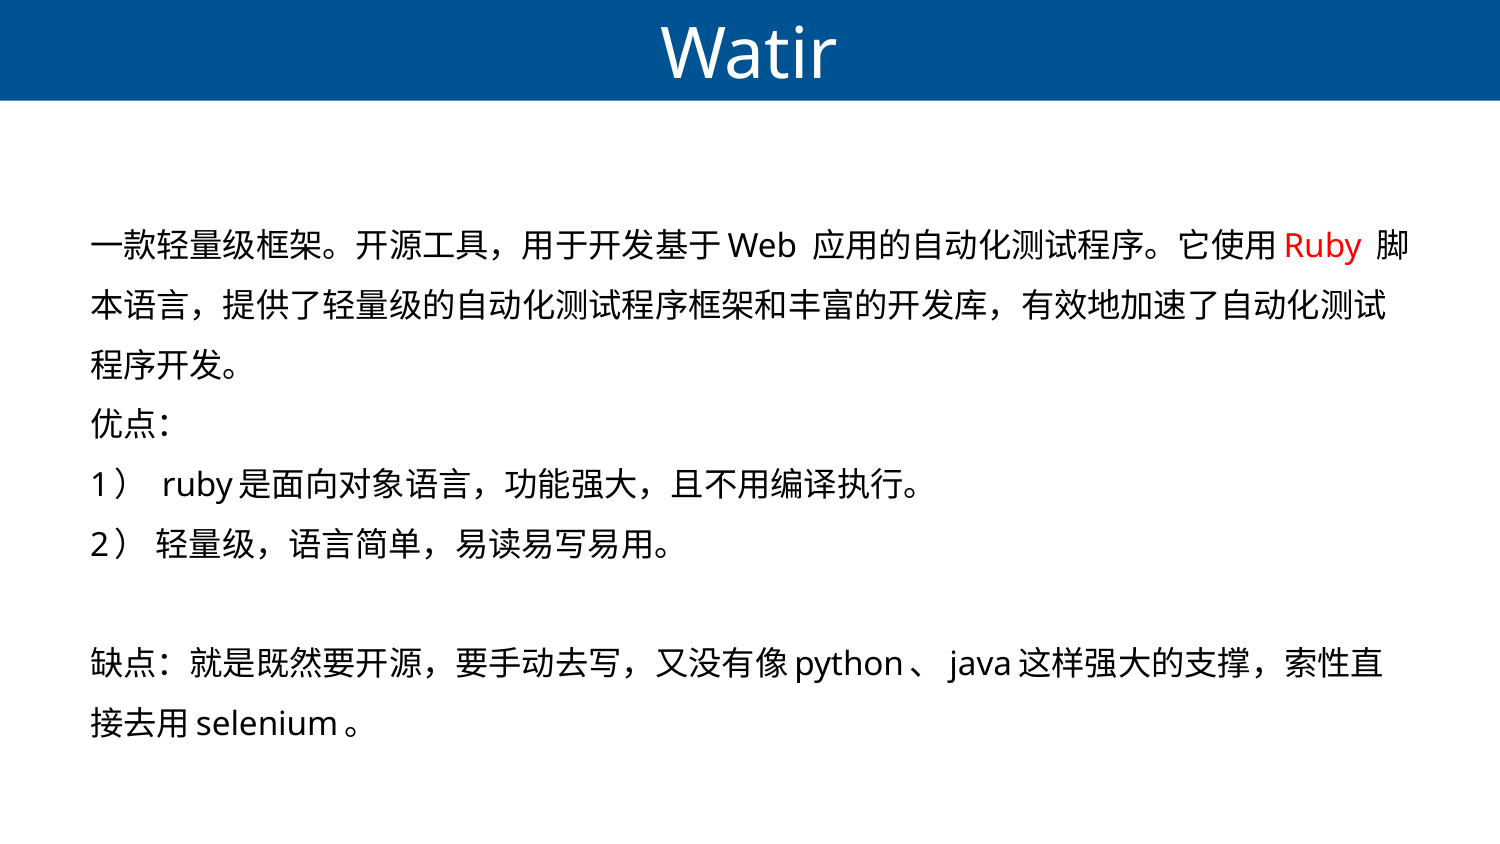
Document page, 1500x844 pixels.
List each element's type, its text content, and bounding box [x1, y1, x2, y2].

list 一款轻量级框架。开源工具，用于开发基于Web 应用的自动化测试程序。它使用Ruby 脚本语言，提供了轻量级的自动化测试程序框架和丰富的开发库，有效地加速了自动化测试程序开发。 优点： 1） ruby是面向对象语言，功能强大，且不用编译执行。 2） 轻量级，语言简单，易读易写易用。 缺点：就是既然要开源，要手动去写，又没有像python、java这样强大的支撑，索性直接去用selenium。 [75, 196, 1425, 754]
title Watir [0, 0, 1500, 101]
